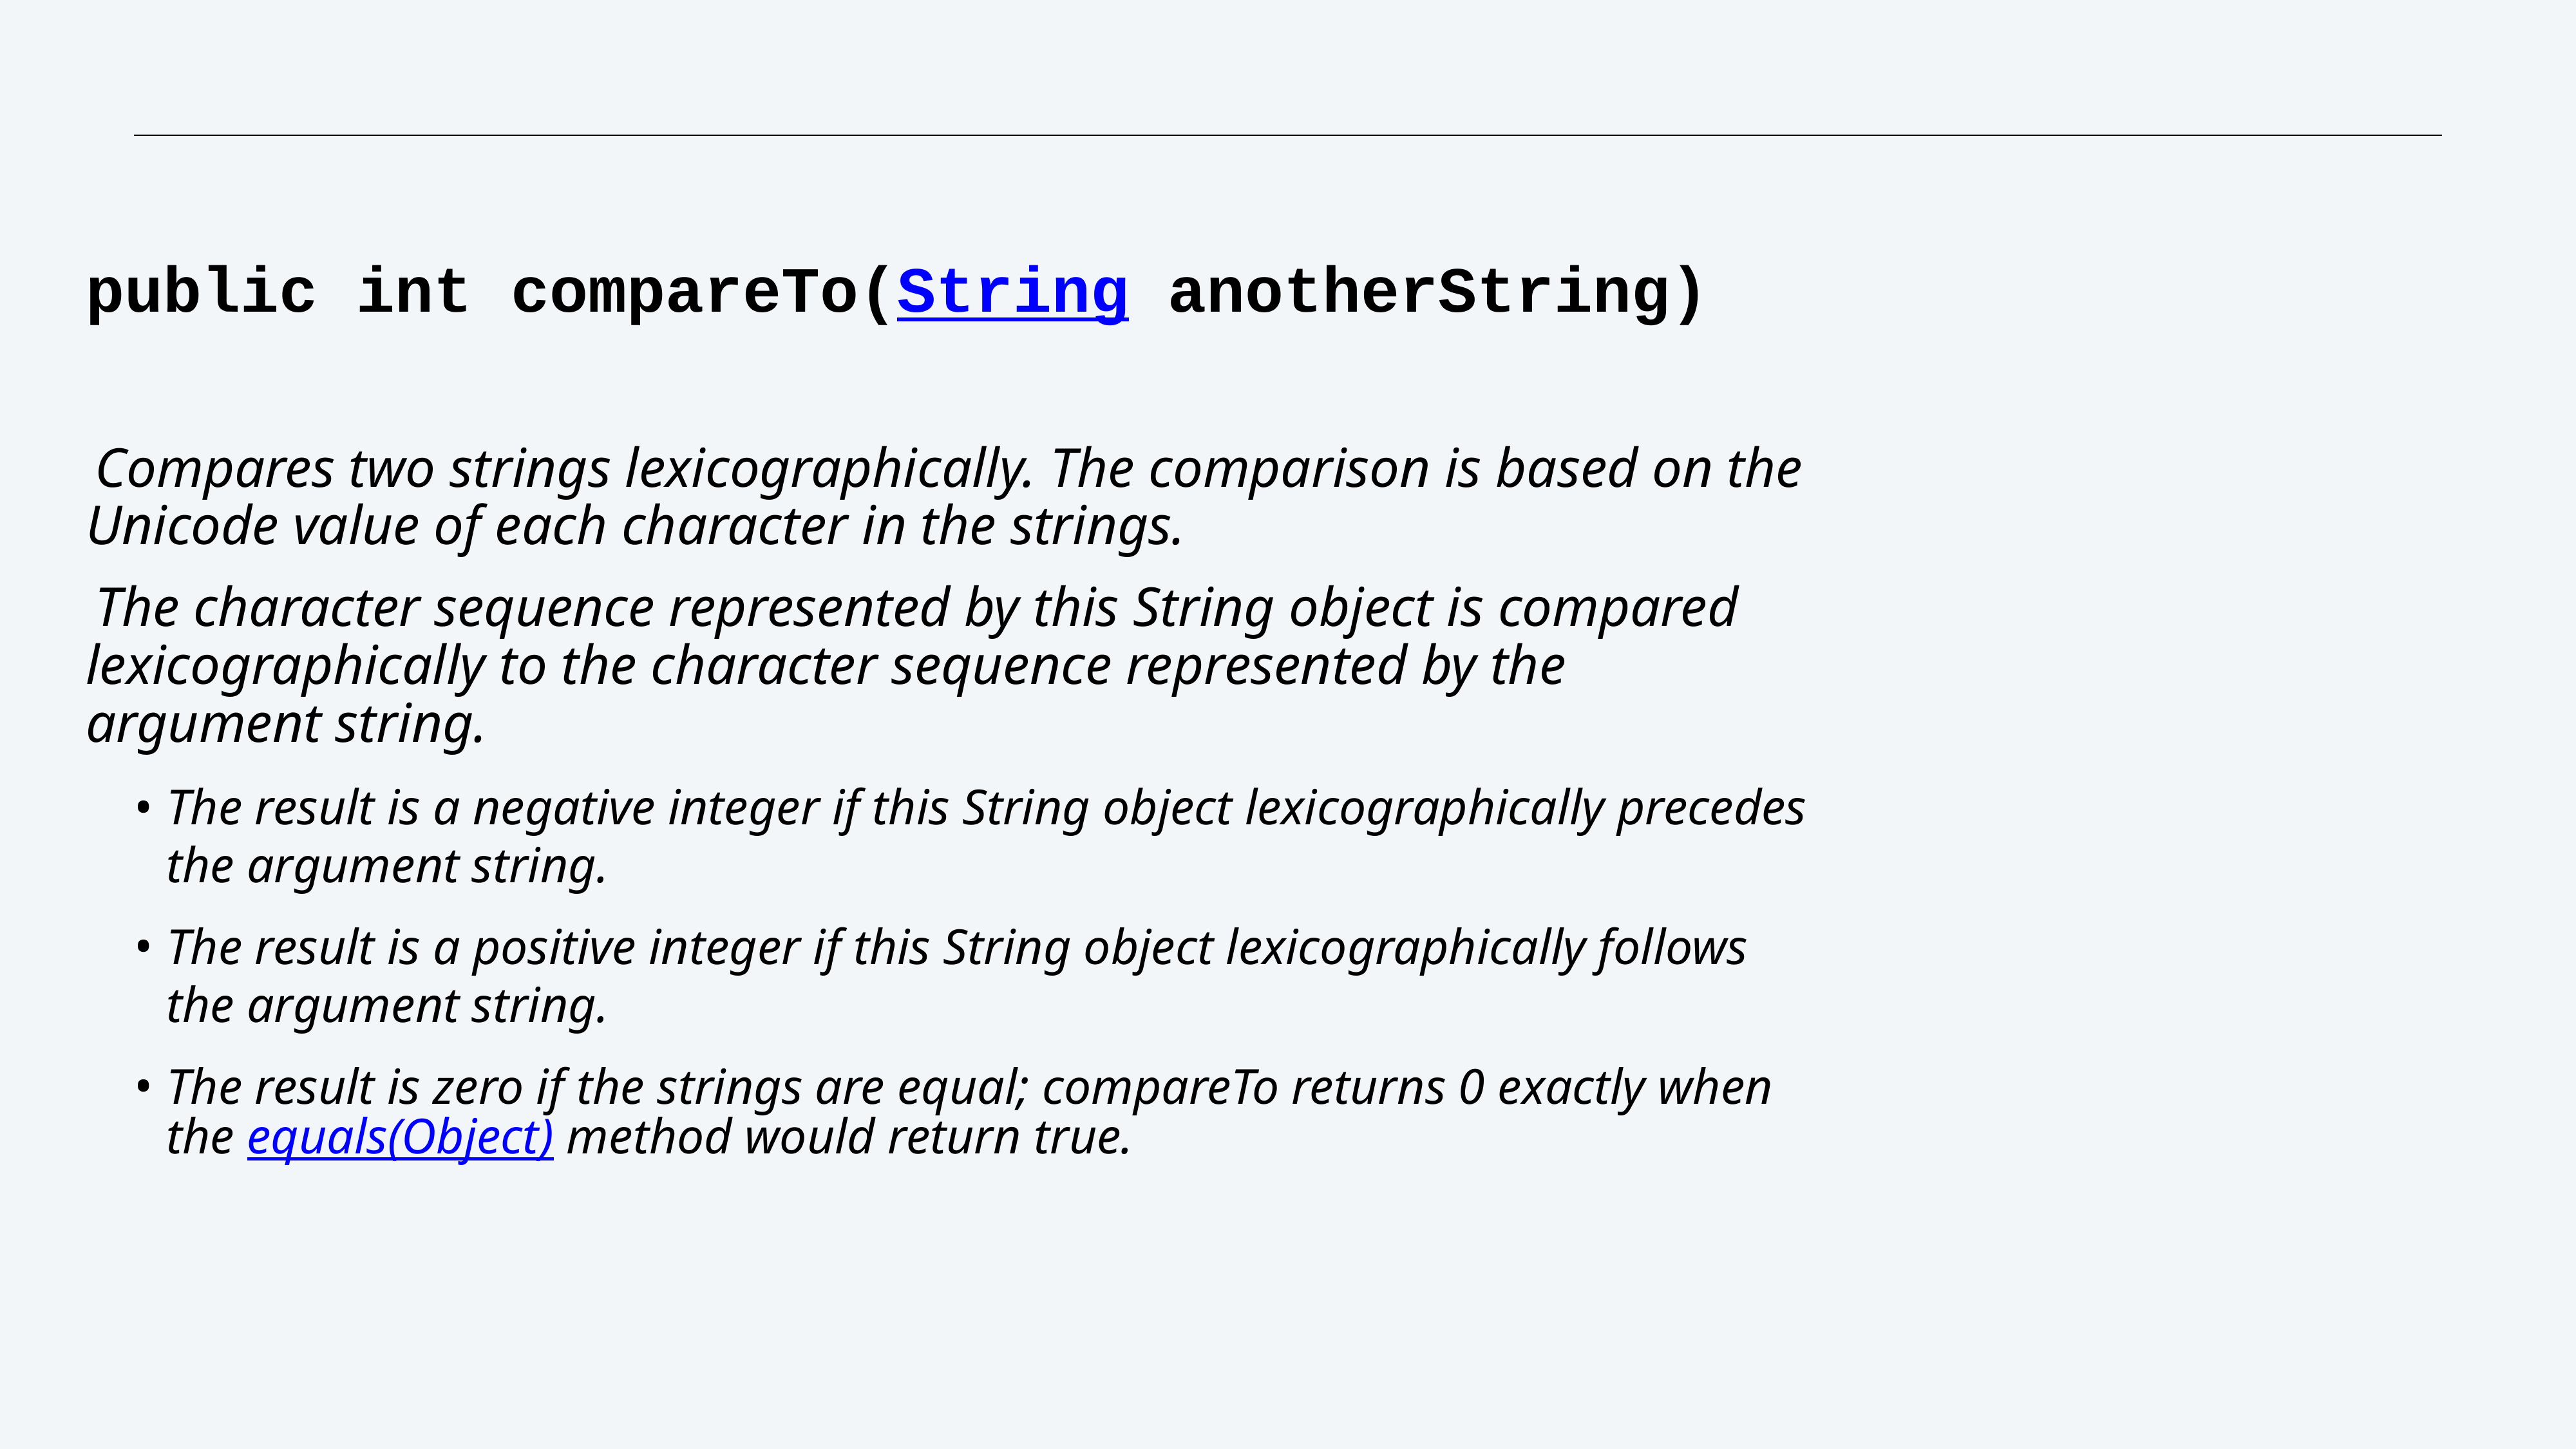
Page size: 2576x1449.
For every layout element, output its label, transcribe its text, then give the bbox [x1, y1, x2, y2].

list Compares two strings lexicographically. The comparison is based on the Unicode value of each character in the strings. The character sequence represented by this String object is compared lexicographically to the character sequence represented by the argument string. The result is a negative integer if this String object lexicographically precedes the argument string. The result is a positive integer if this String object lexicographically follows the argument string. The result is zero if the strings are equal; compareTo returns 0 exactly when the equals(Object) method would return true. [80, 434, 1820, 1263]
title public int compareTo(String anotherString) [80, 80, 1933, 435]
